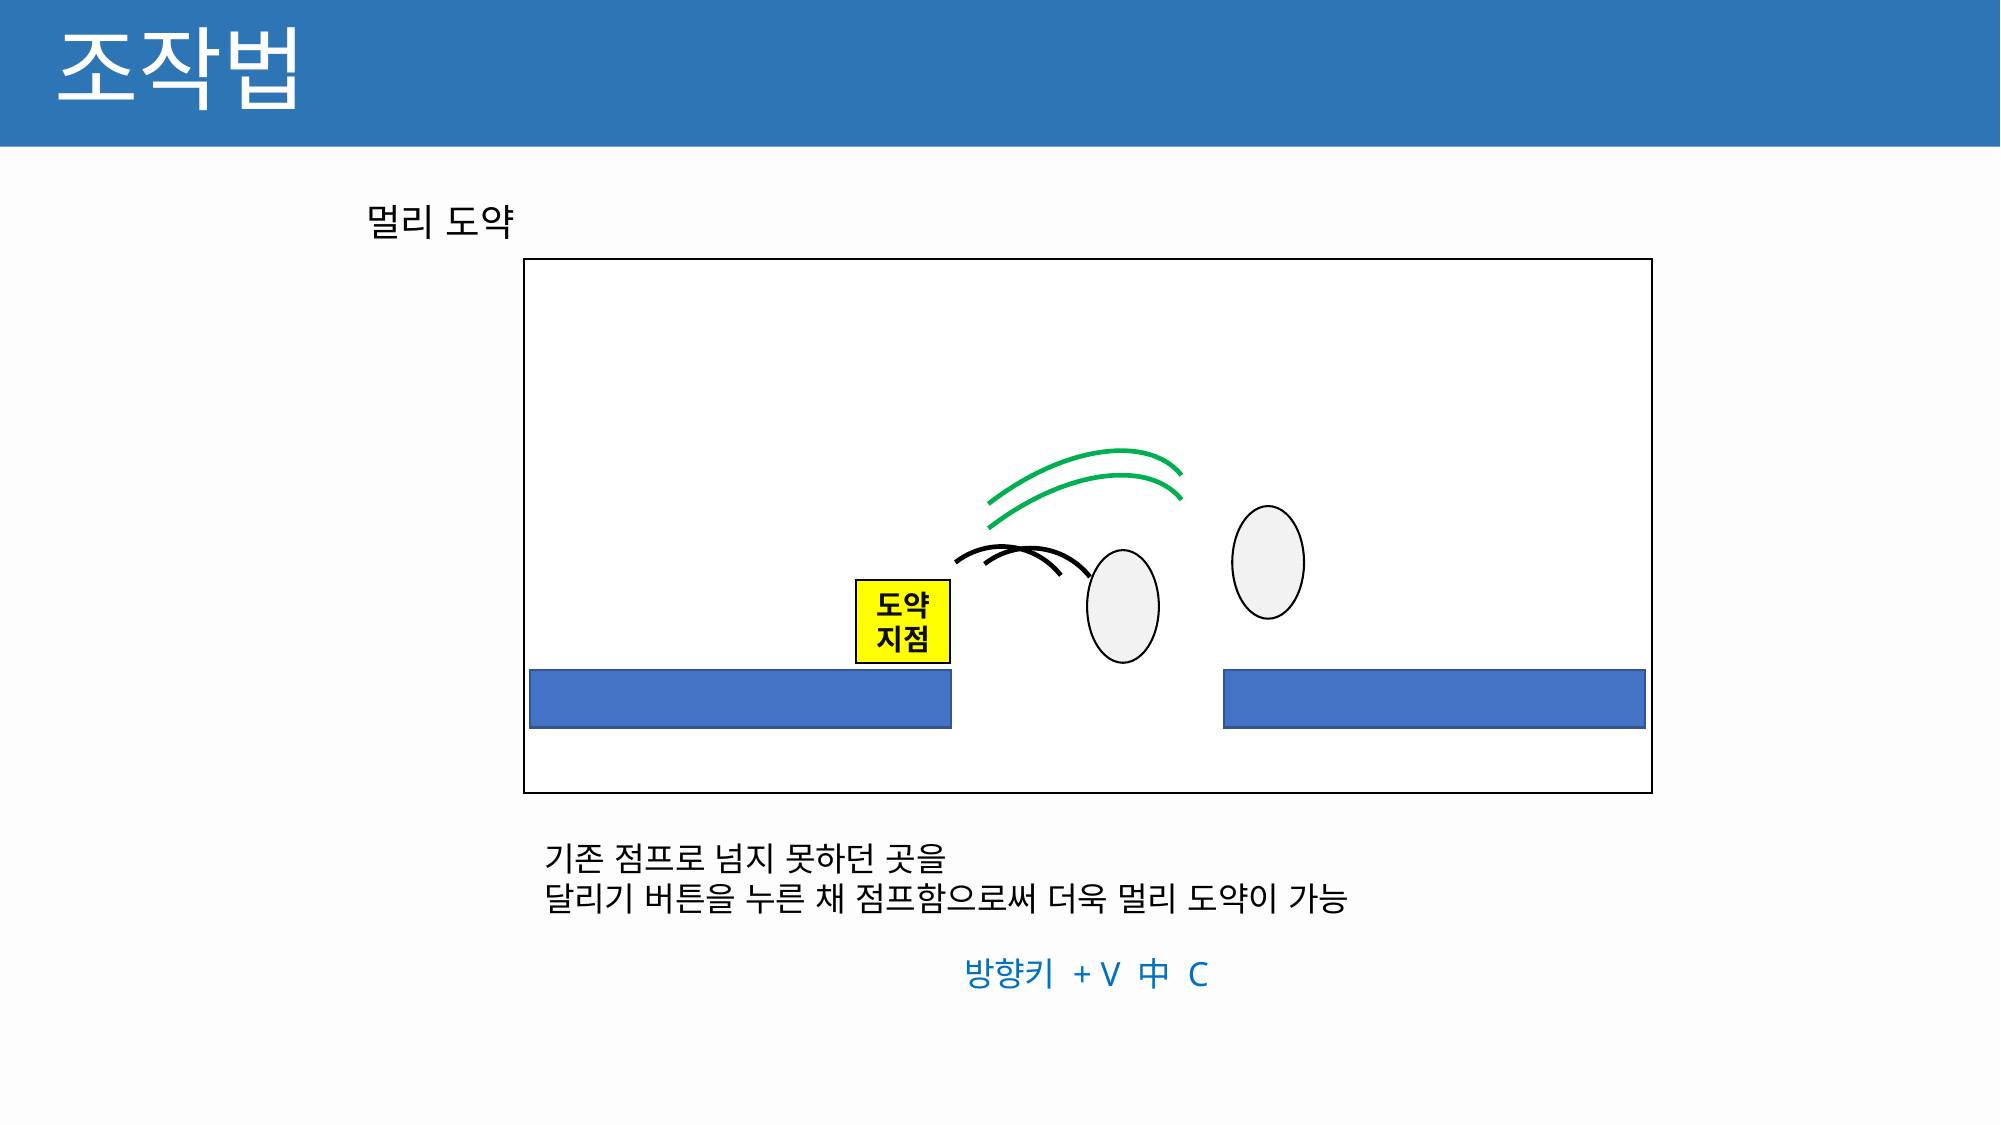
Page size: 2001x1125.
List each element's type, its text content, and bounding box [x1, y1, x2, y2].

title 조작법 [39, 0, 1765, 147]
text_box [351, 191, 1652, 1002]
